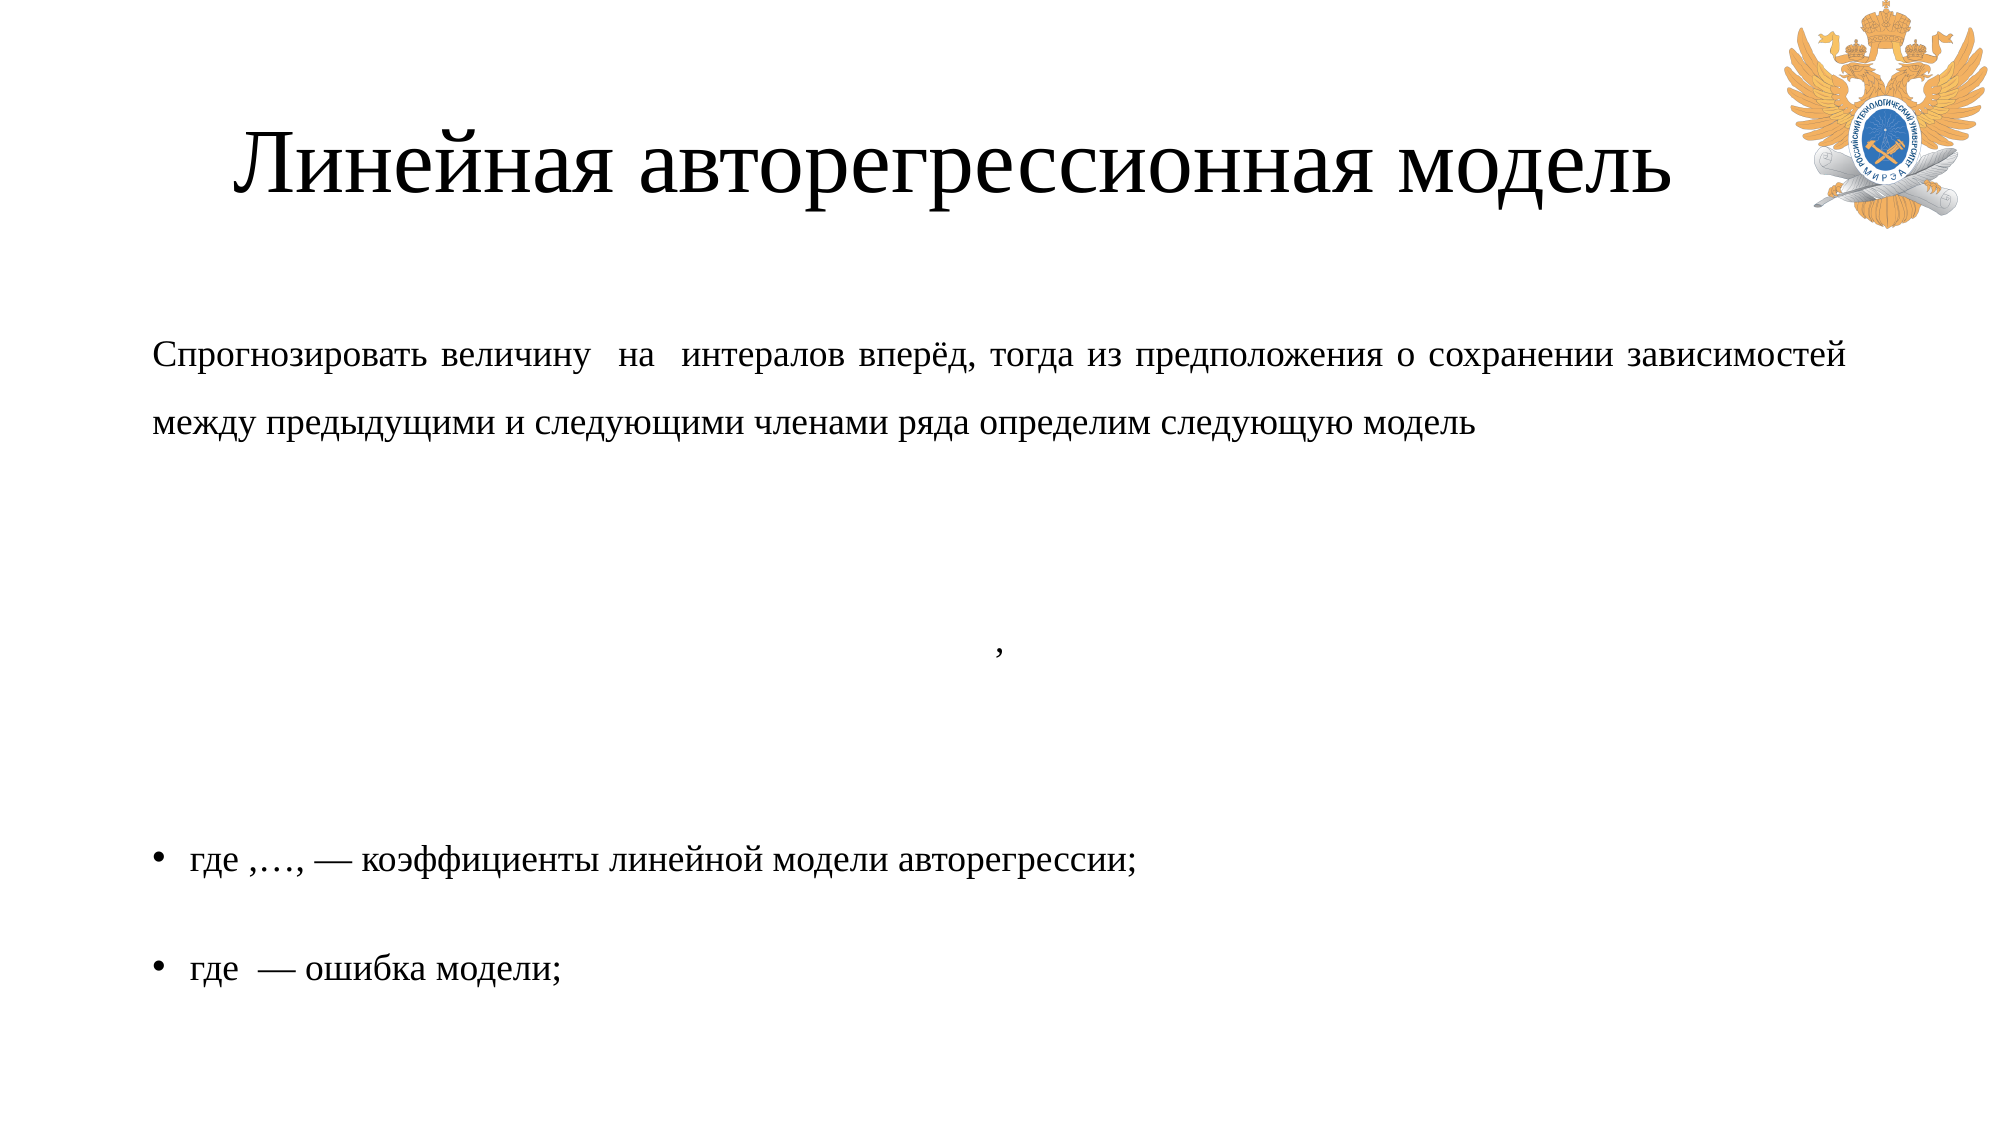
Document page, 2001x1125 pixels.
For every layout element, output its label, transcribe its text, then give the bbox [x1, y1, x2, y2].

picture [1771, 0, 2000, 229]
title Линейная авторегрессионная модель [137, 59, 1772, 266]
